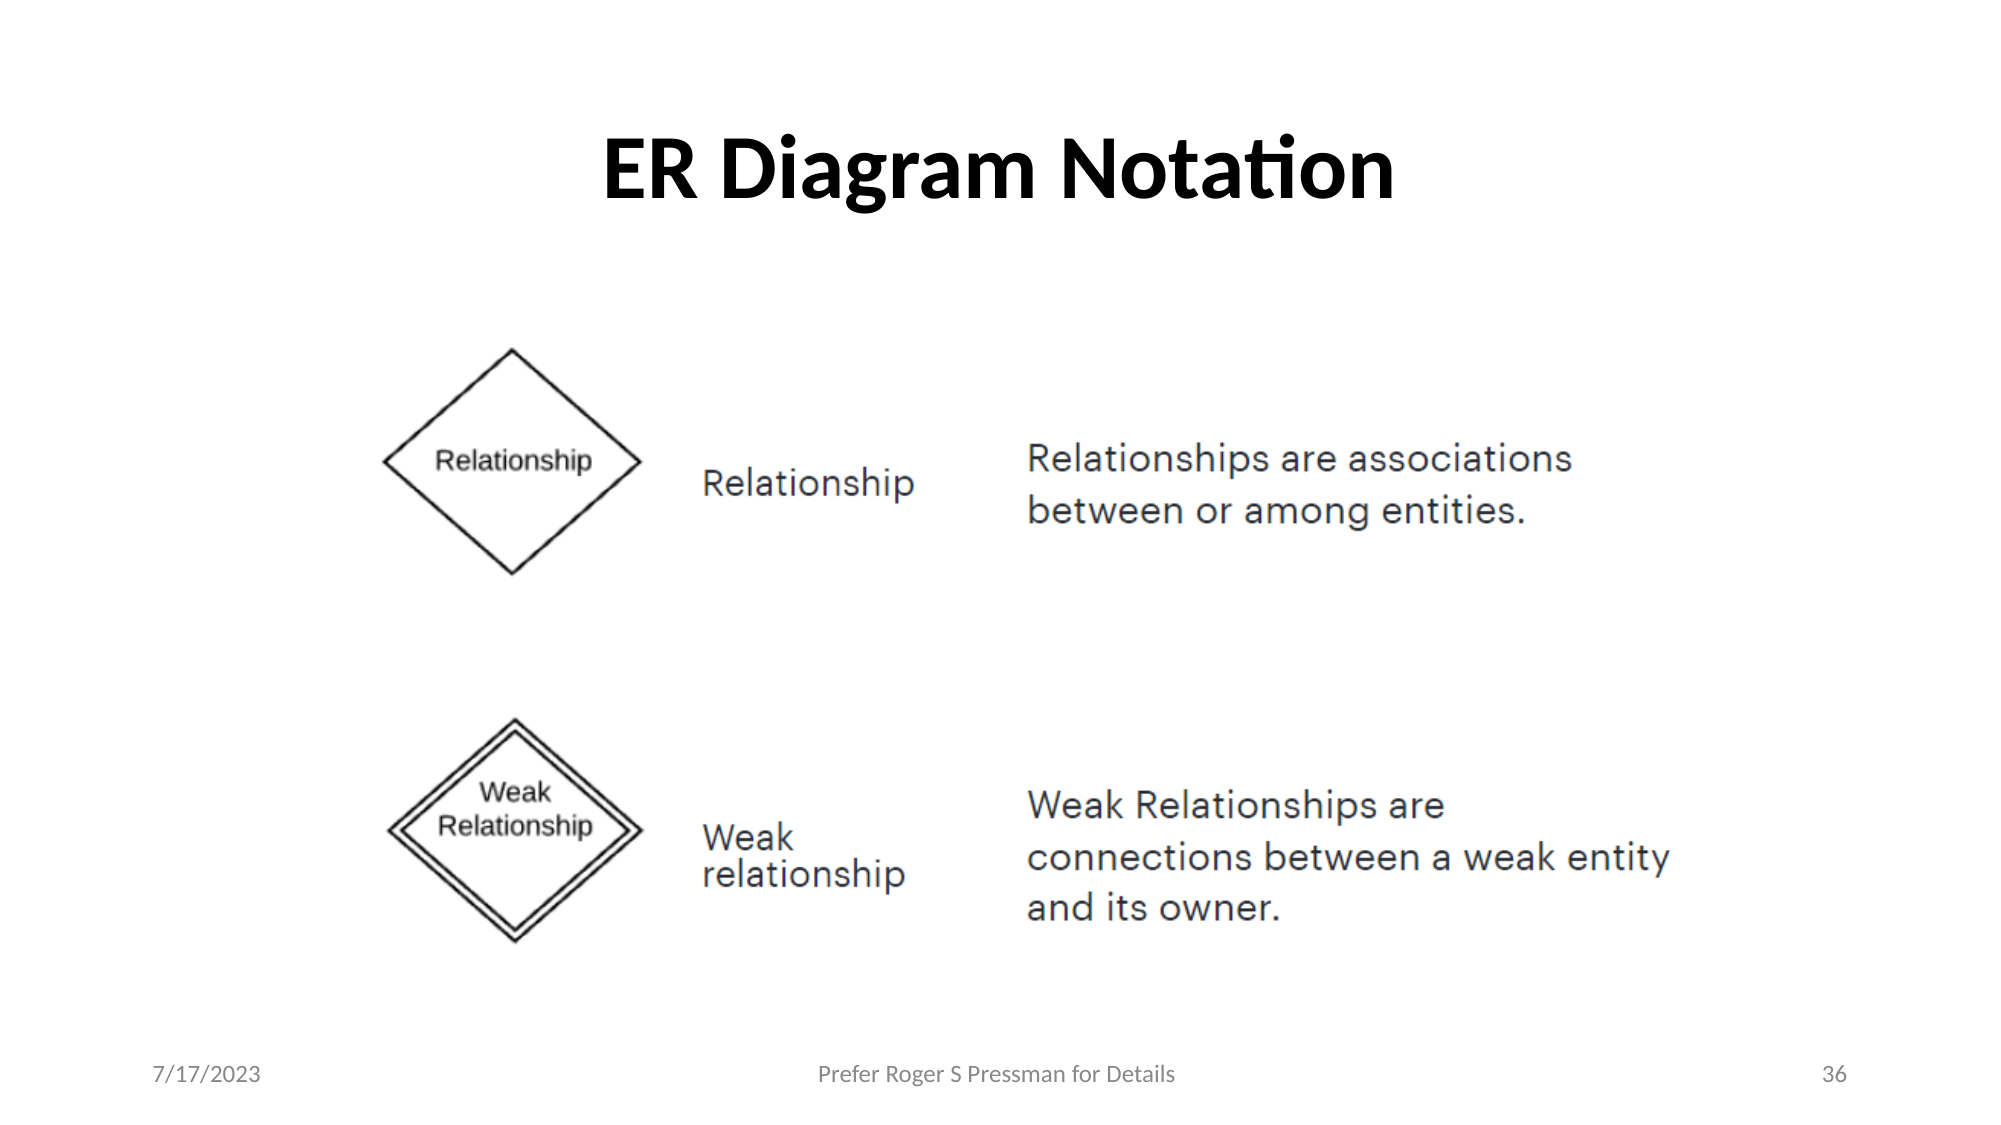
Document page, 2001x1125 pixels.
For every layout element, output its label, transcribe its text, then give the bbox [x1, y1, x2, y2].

footer Prefer Roger S Pressman for Details [662, 1042, 1338, 1103]
slide_number ‹#› [1412, 1042, 1863, 1103]
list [243, 299, 1756, 1014]
title ER Diagram Notation [137, 59, 1863, 278]
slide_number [137, 1042, 588, 1103]
